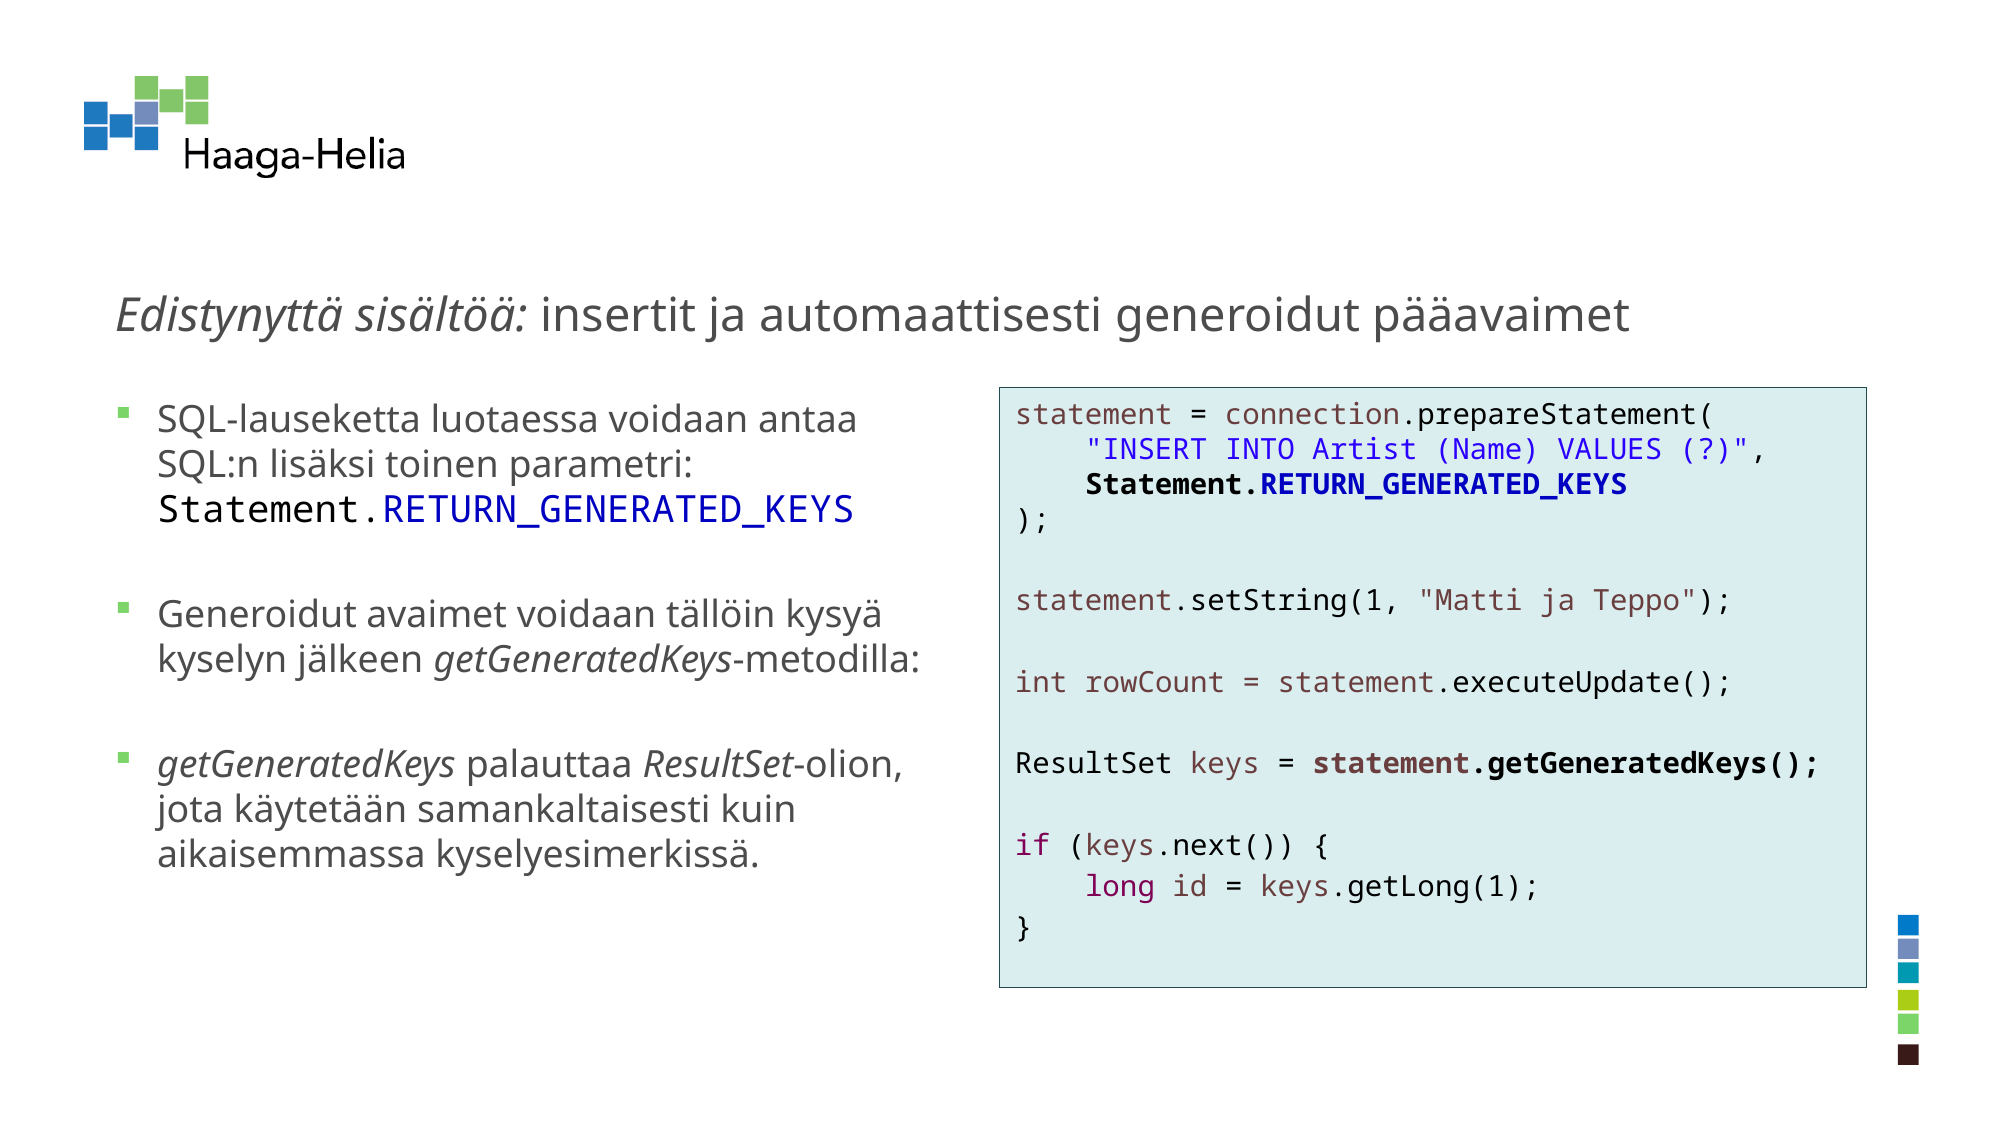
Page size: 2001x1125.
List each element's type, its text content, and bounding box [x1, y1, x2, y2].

list statement = connection.prepareStatement( "INSERT INTO Artist (Name) VALUES (?)", Statement.RETURN_GENERATED_KEYS ); statement.setString(1, "Matti ja Teppo"); int rowCount = statement.executeUpdate(); ResultSet keys = statement.getGeneratedKeys(); if (keys.next()) { long id = keys.getLong(1); } [999, 387, 1867, 988]
list SQL-lauseketta luotaessa voidaan antaa SQL:n lisäksi toinen parametri: Statement.RETURN_GENERATED_KEYS Generoidut avaimet voidaan tällöin kysyä kyselyn jälkeen getGeneratedKeys-metodilla: getGeneratedKeys palauttaa ResultSet-olion, jota käytetään samankaltaisesti kuin aikaisemmassa kyselyesimerkissä. [99, 387, 967, 988]
picture [84, 76, 404, 178]
title Edistynyttä sisältöä: insertit ja automaattisesti generoidut pääavaimet [99, 237, 1867, 388]
